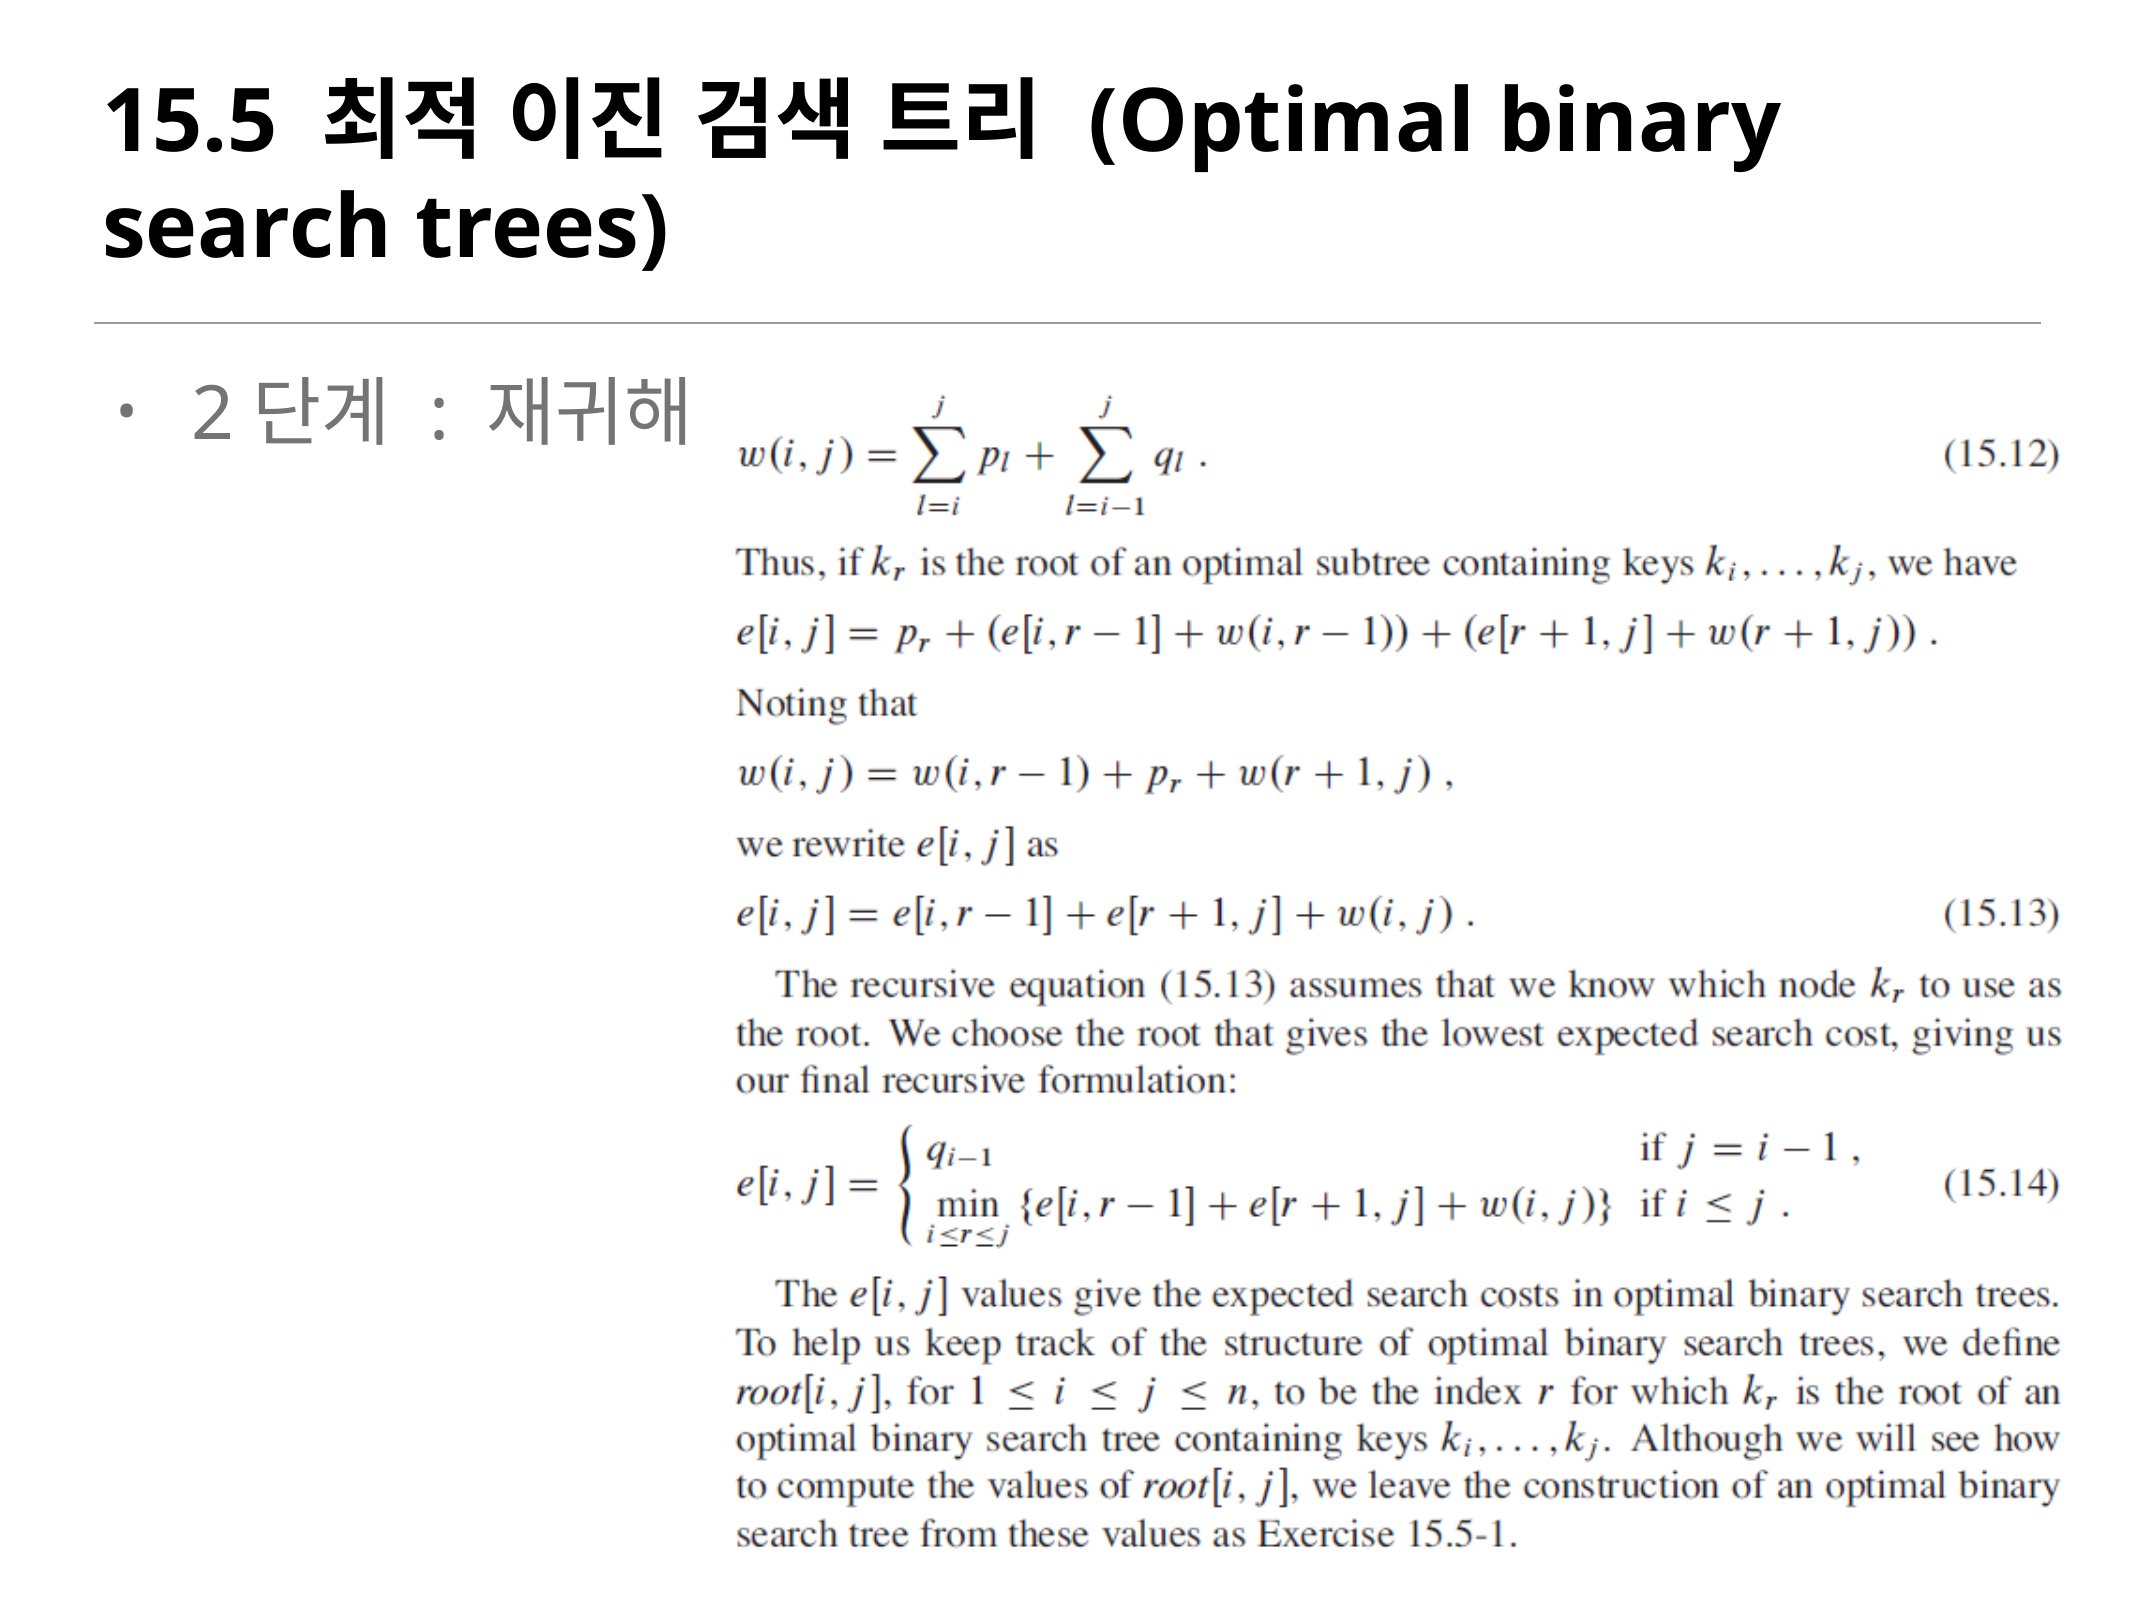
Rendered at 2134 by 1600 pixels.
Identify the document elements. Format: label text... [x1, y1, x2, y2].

picture [710, 371, 2092, 1578]
title 15.5 최적 이진 검색 트리 (Optimal binary search trees) [93, 53, 2041, 284]
list 2단계 : 재귀해 [107, 355, 2055, 1578]
